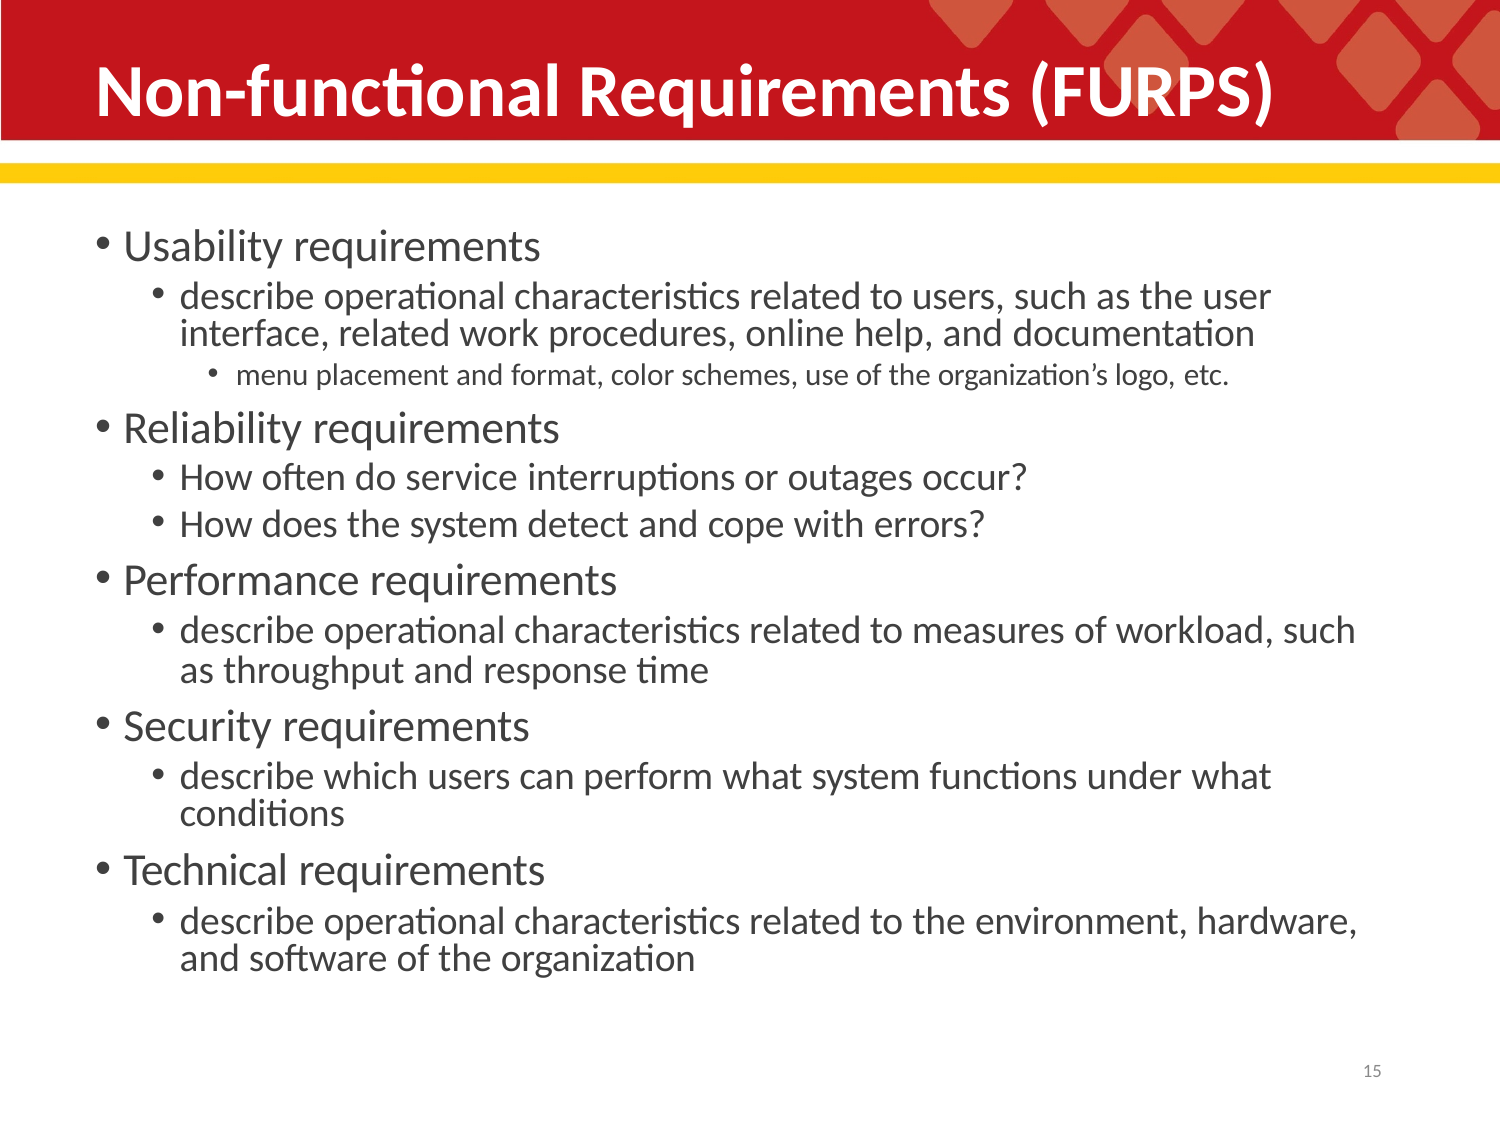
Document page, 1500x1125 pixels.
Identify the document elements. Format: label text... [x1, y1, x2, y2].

picture [0, 0, 1500, 185]
slide_number 10 [1356, 1058, 1389, 1125]
text_box Usability requirements describe operational characteristics related to users, such as the user interface, related work procedures, online help, and documentation menu placement and format, color schemes, use of the organization’s logo, etc. Reliability requirements How often do service interruptions or outages occur? How does the system detect and cope with errors? Performance requirements describe operational characteristics related to measures of workload, such as throughput and response time Security requirements describe which users can perform what system functions under what conditions Technical requirements describe operational characteristics related to the environment, hardware, and software of the organization [93, 213, 1378, 979]
title Non-functional Requirements (FURPS) [93, 39, 1284, 213]
